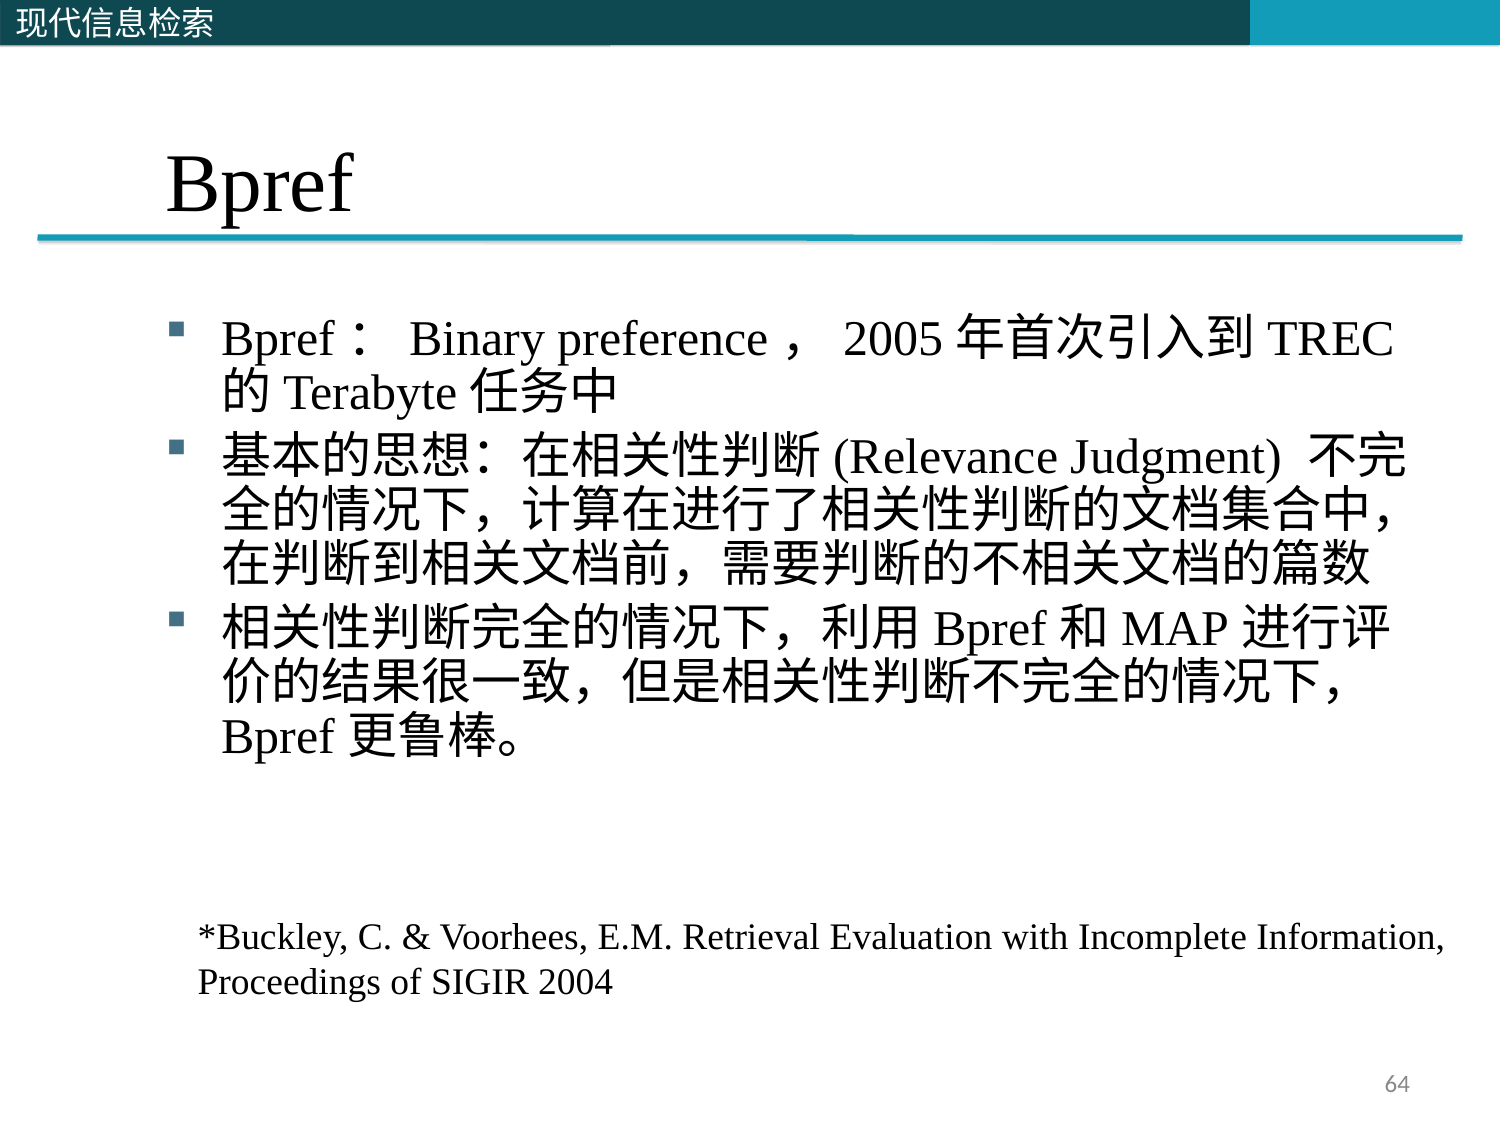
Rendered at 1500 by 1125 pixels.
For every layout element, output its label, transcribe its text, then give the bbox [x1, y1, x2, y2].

text_box *Buckley, C. & Voorhees, E.M. Retrieval Evaluation with Incomplete Information, Proceedings of SIGIR 2004 [183, 904, 1471, 1010]
slide_number 64 [1074, 1062, 1425, 1103]
title Bpref [149, 47, 1500, 236]
list Bpref：Binary preference，2005年首次引入到TREC的Terabyte任务中 基本的思想：在相关性判断(Relevance Judgment) 不完全的情况下，计算在进行了相关性判断的文档集合中，在判断到相关文档前，需要判断的不相关文档的篇数 相关性判断完全的情况下，利用Bpref和MAP进行评价的结果很一致，但是相关性判断不完全的情况下，Bpref更鲁棒。 [149, 304, 1426, 837]
